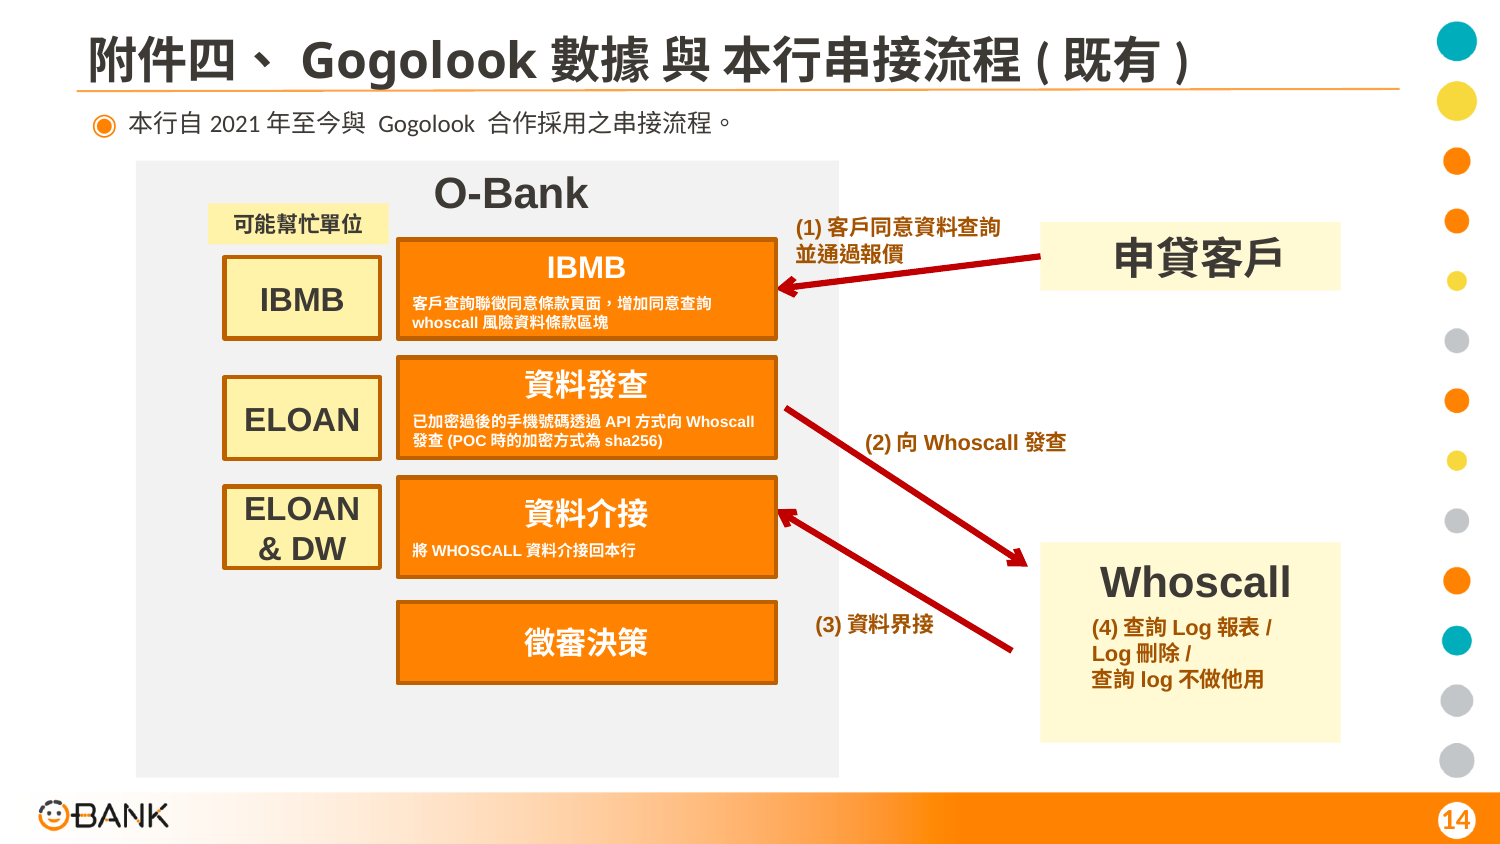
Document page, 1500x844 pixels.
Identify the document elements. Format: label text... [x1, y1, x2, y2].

picture [0, 0, 1500, 844]
text_box 附件四、Gogolook數據 與 本行串接流程(既有) [76, 23, 1436, 93]
text_box 本行自2021年至今與 Gogolook 合作採用之串接流程。 [76, 100, 1400, 160]
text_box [135, 156, 1341, 778]
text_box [76, 88, 1400, 92]
